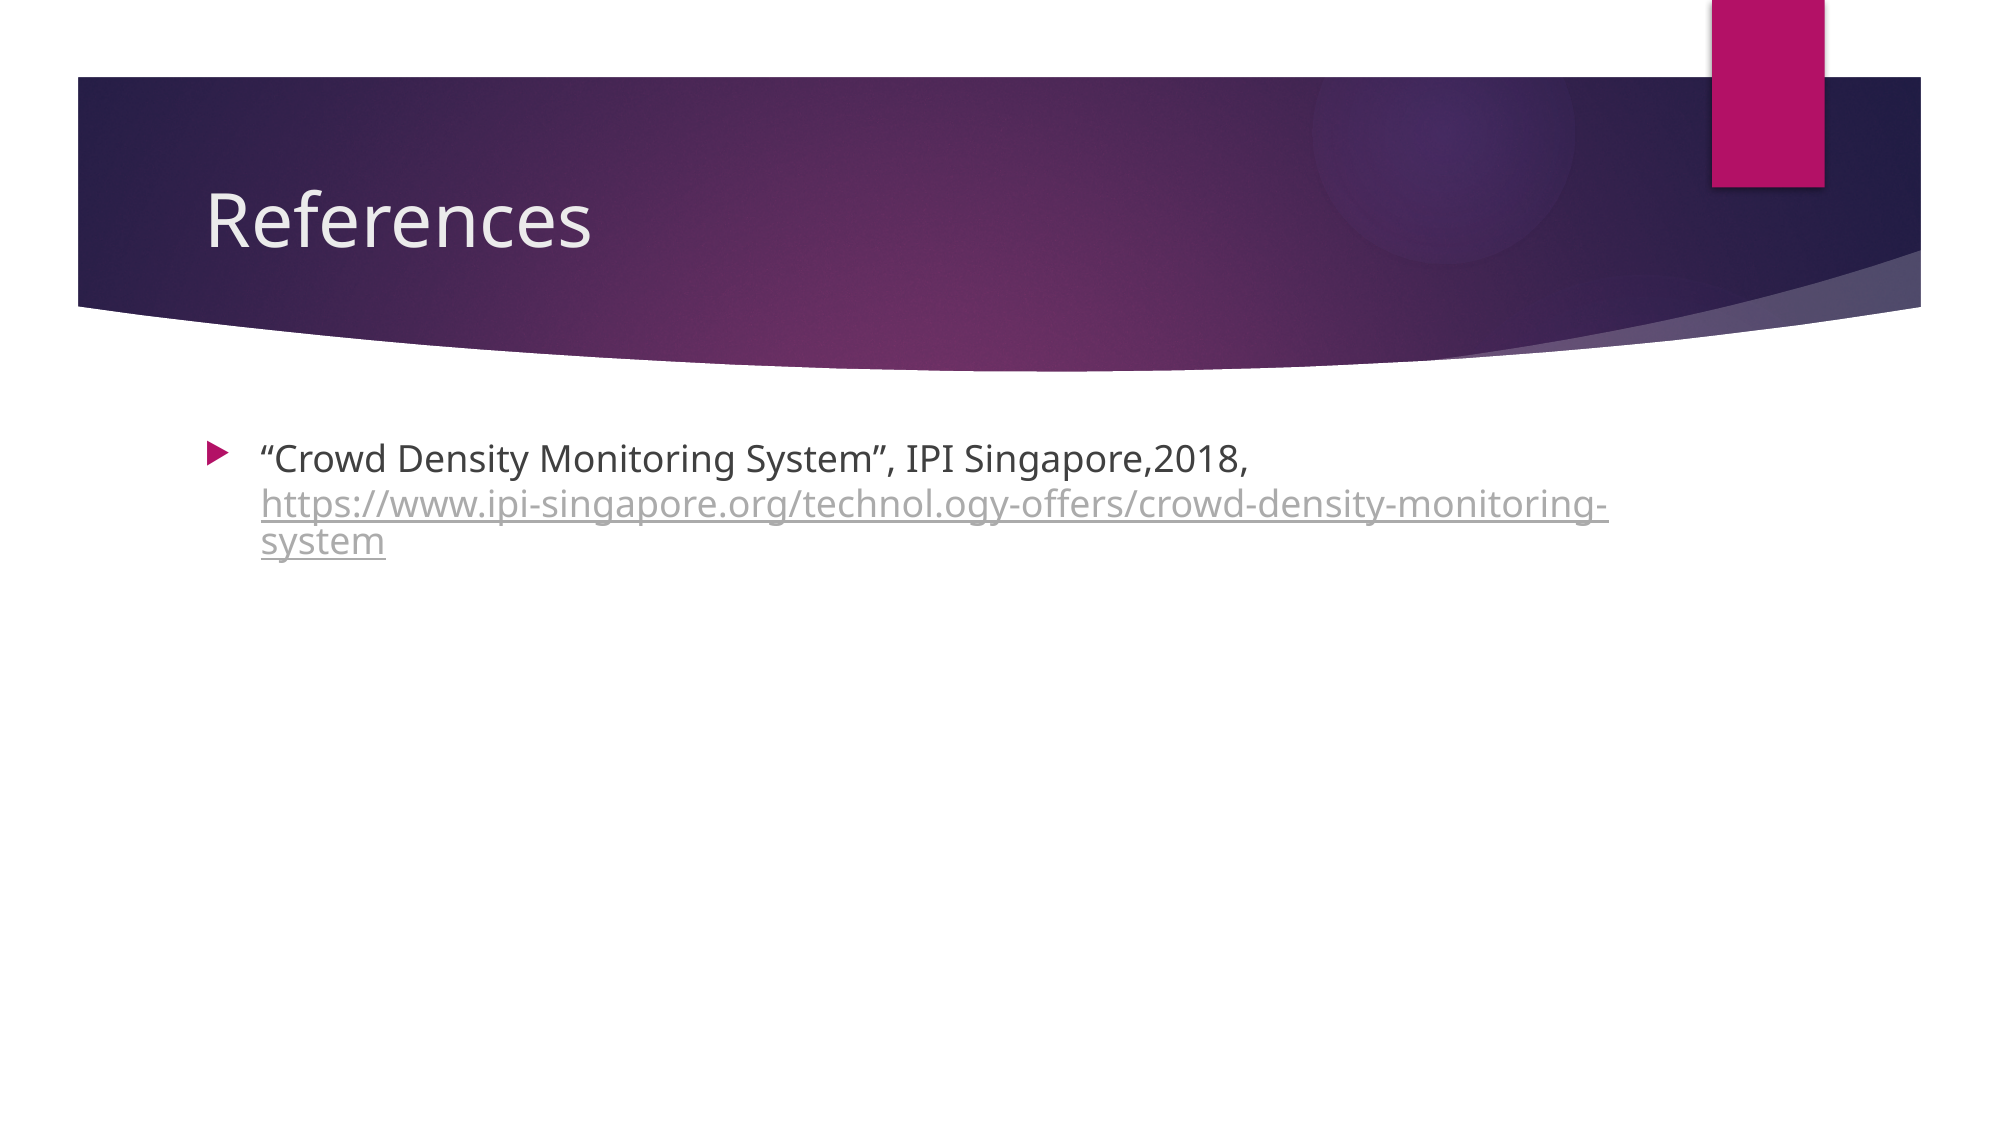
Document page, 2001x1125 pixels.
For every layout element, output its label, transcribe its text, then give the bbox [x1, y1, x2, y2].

list “Crowd Density Monitoring System”, IPI Singapore,2018, https://www.ipi-singapore.org/technol.ogy-offers/crowd-density-monitoring-system [189, 427, 1638, 988]
title References [189, 159, 1627, 276]
